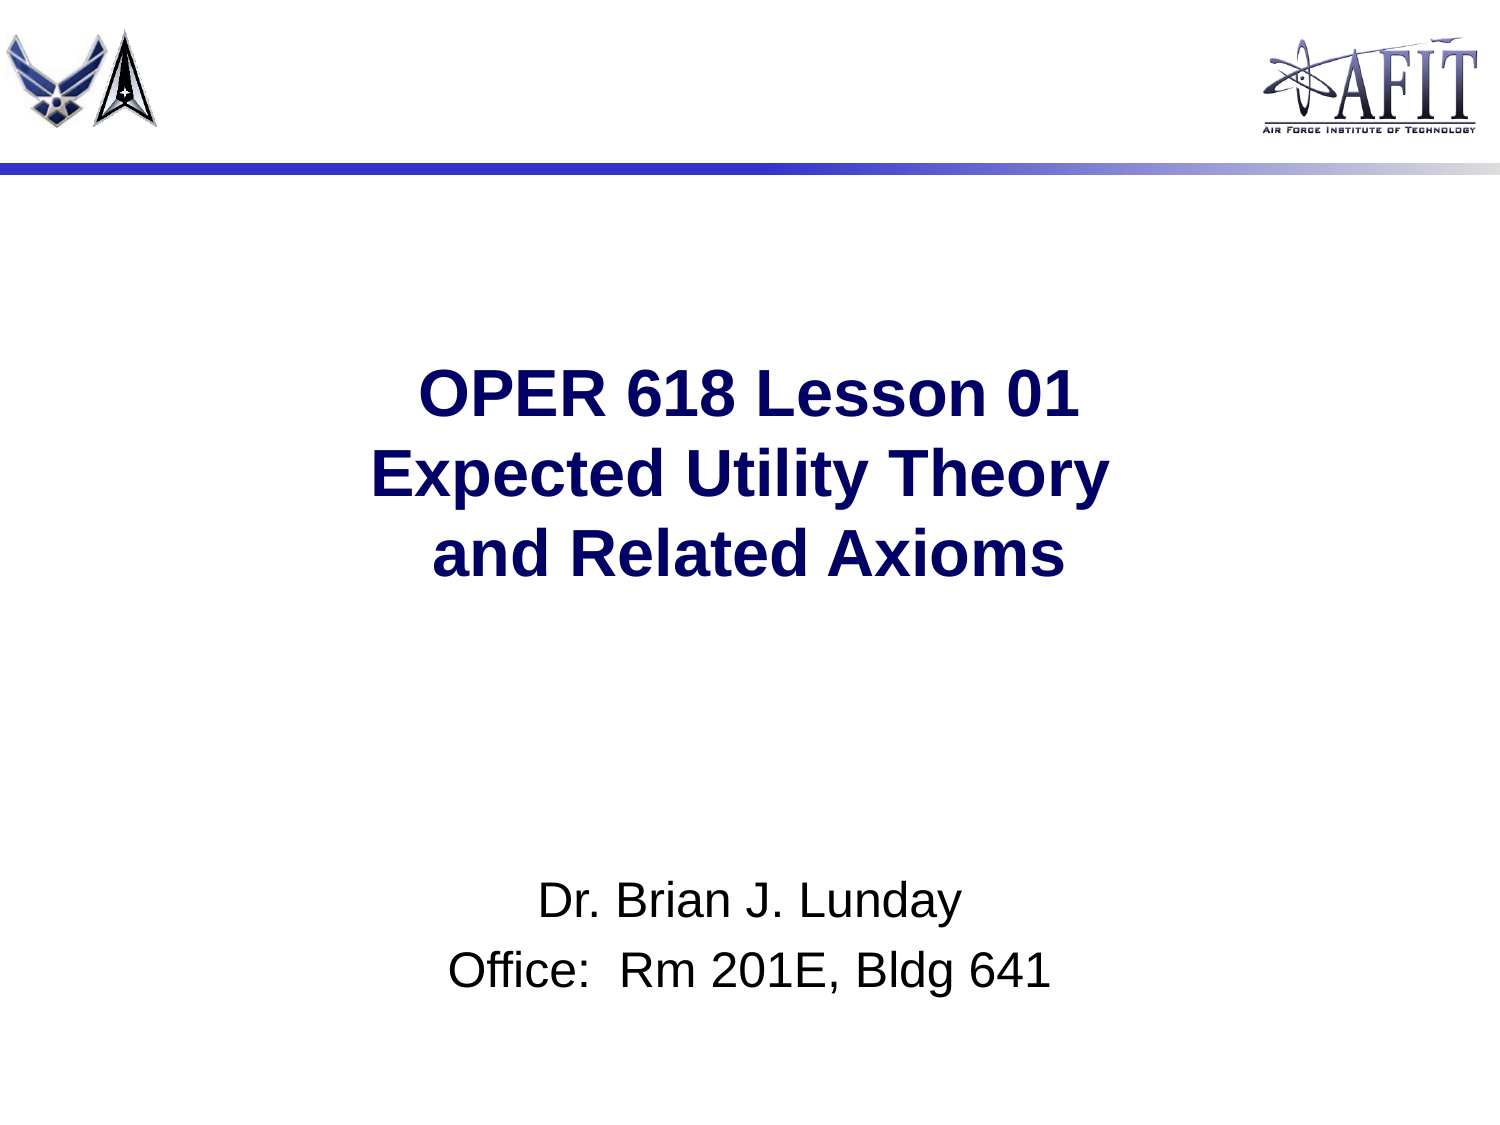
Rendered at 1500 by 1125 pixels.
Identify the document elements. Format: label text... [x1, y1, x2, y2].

subtitle Dr. Brian J. Lunday Office: Rm 201E, Bldg 641 [224, 859, 1276, 1056]
picture [6, 29, 178, 128]
title OPER 618 Lesson 01 Expected Utility Theory and Related Axioms [112, 349, 1388, 591]
